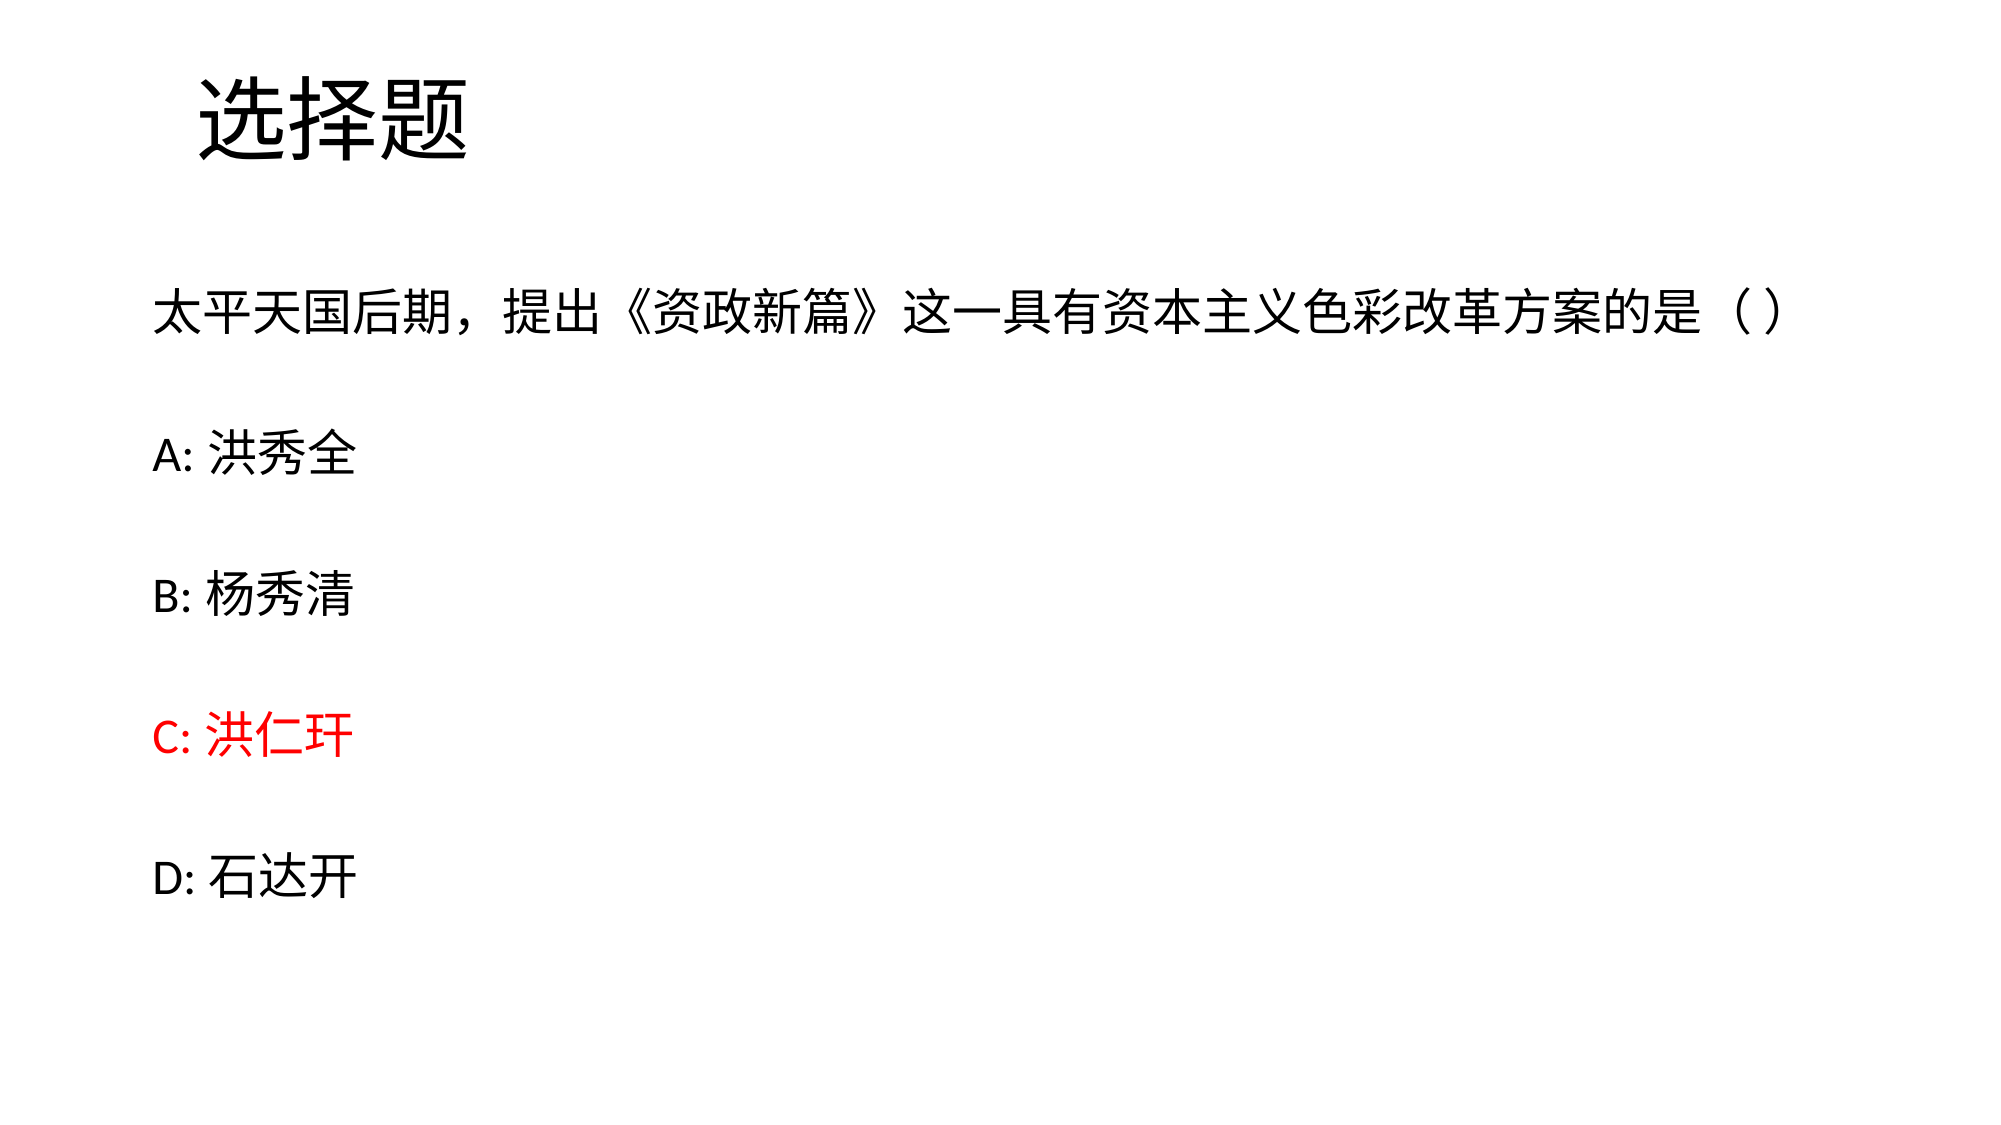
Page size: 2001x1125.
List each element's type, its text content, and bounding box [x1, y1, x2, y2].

title 选择题 [137, 14, 1863, 213]
list 太平天国后期，提出《资政新篇》这一具有资本主义色彩改革方案的是（ ） A:洪秀全 B:杨秀清 C:洪仁玕 D:石达开 [137, 213, 1977, 1061]
